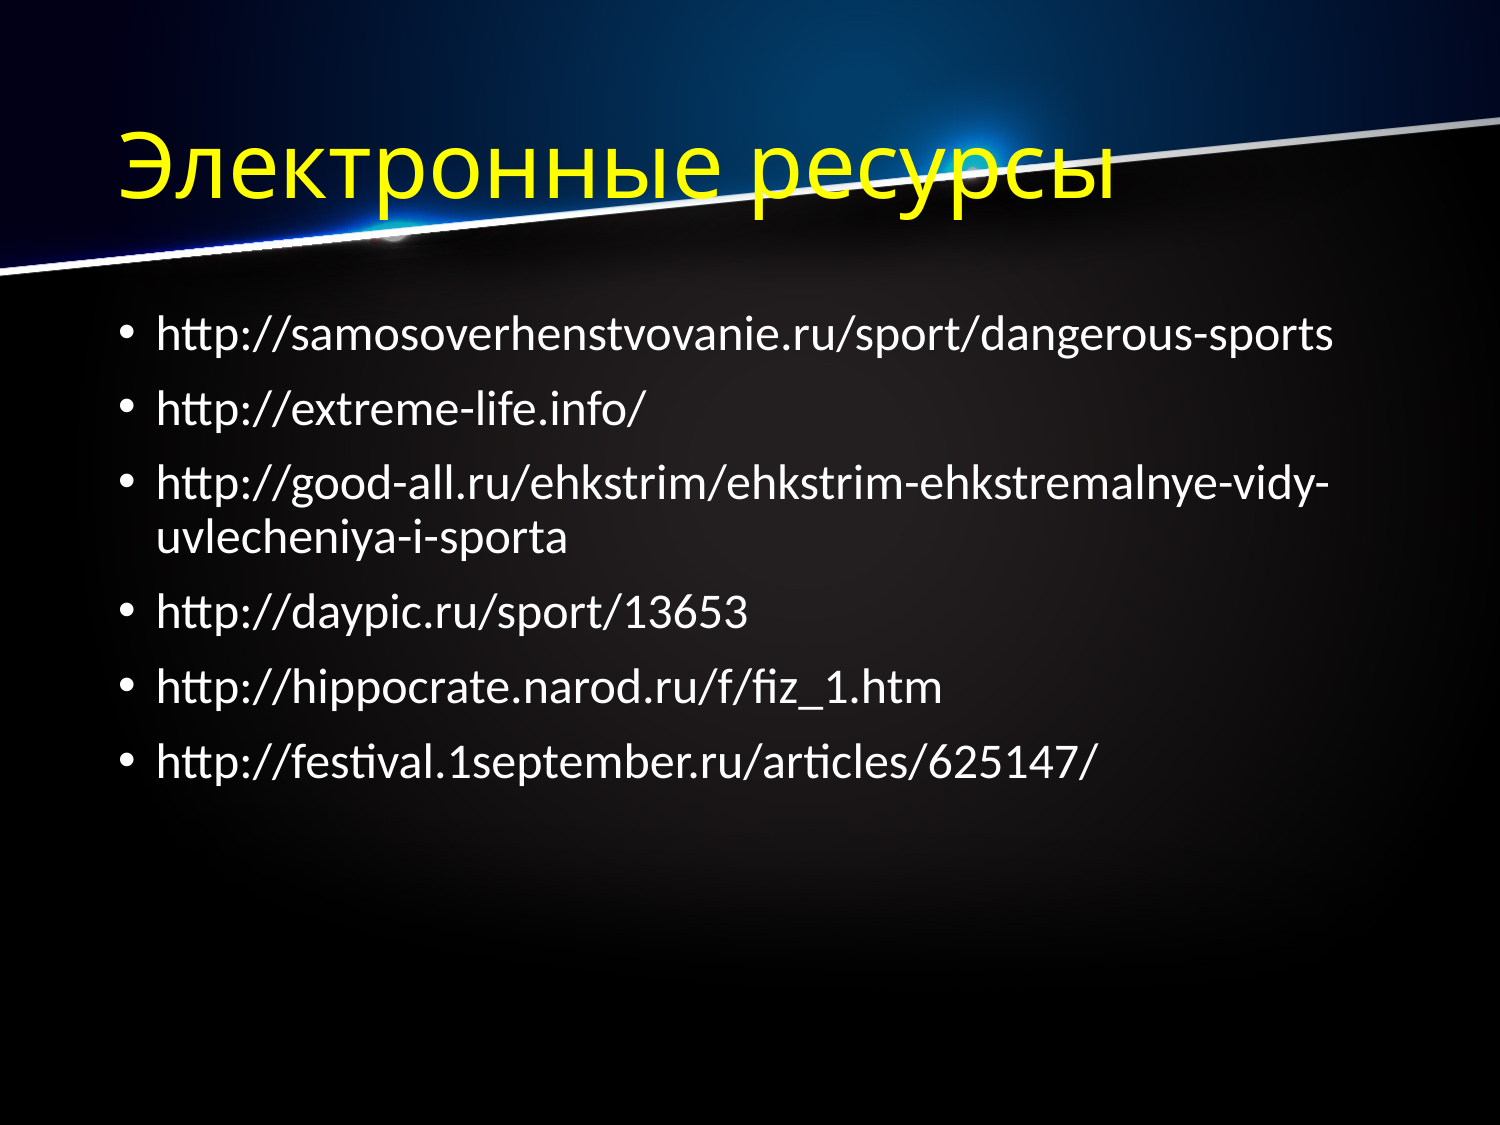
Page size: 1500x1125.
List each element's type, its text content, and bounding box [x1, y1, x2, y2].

title Электронные ресурсы [103, 59, 1397, 278]
picture [0, 0, 1500, 1125]
list http://samosoverhenstvovanie.ru/sport/dangerous-sports http://extreme-life.info/ http://good-all.ru/ehkstrim/ehkstrim-ehkstremalnye-vidy-uvlecheniya-i-sporta http://daypic.ru/sport/13653 http://hippocrate.narod.ru/f/fiz_1.htm http://festival.1september.ru/articles/625147/ [103, 299, 1397, 1014]
